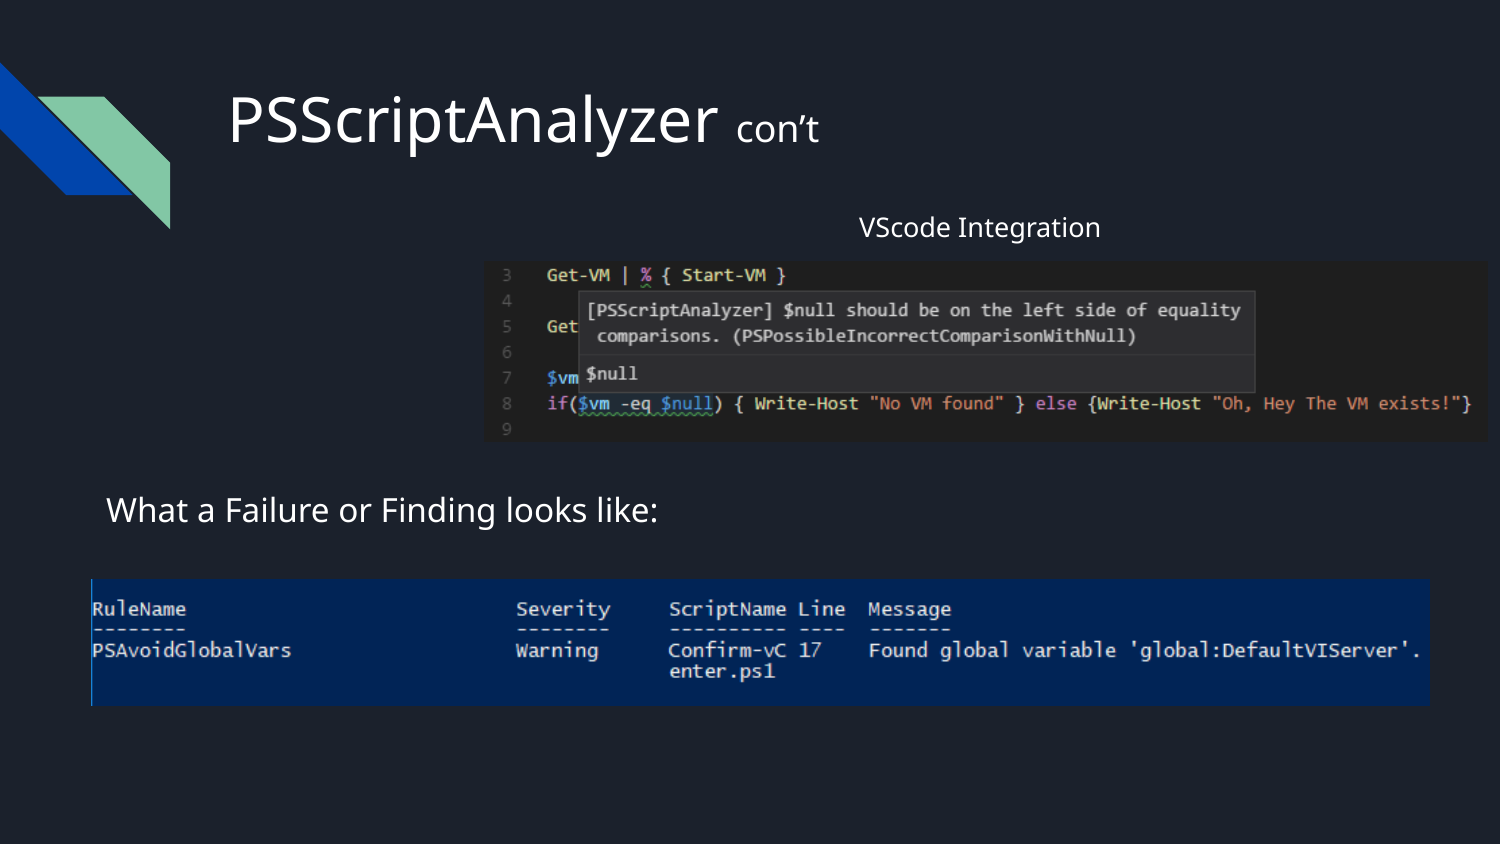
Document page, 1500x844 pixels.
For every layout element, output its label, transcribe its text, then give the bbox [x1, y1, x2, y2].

picture [90, 578, 1430, 706]
list VScode Integration [844, 191, 1129, 259]
title PSScriptAnalyzer con’t [212, 64, 1368, 215]
picture [484, 261, 1489, 443]
list What a Failure or Finding looks like: [91, 261, 1246, 545]
